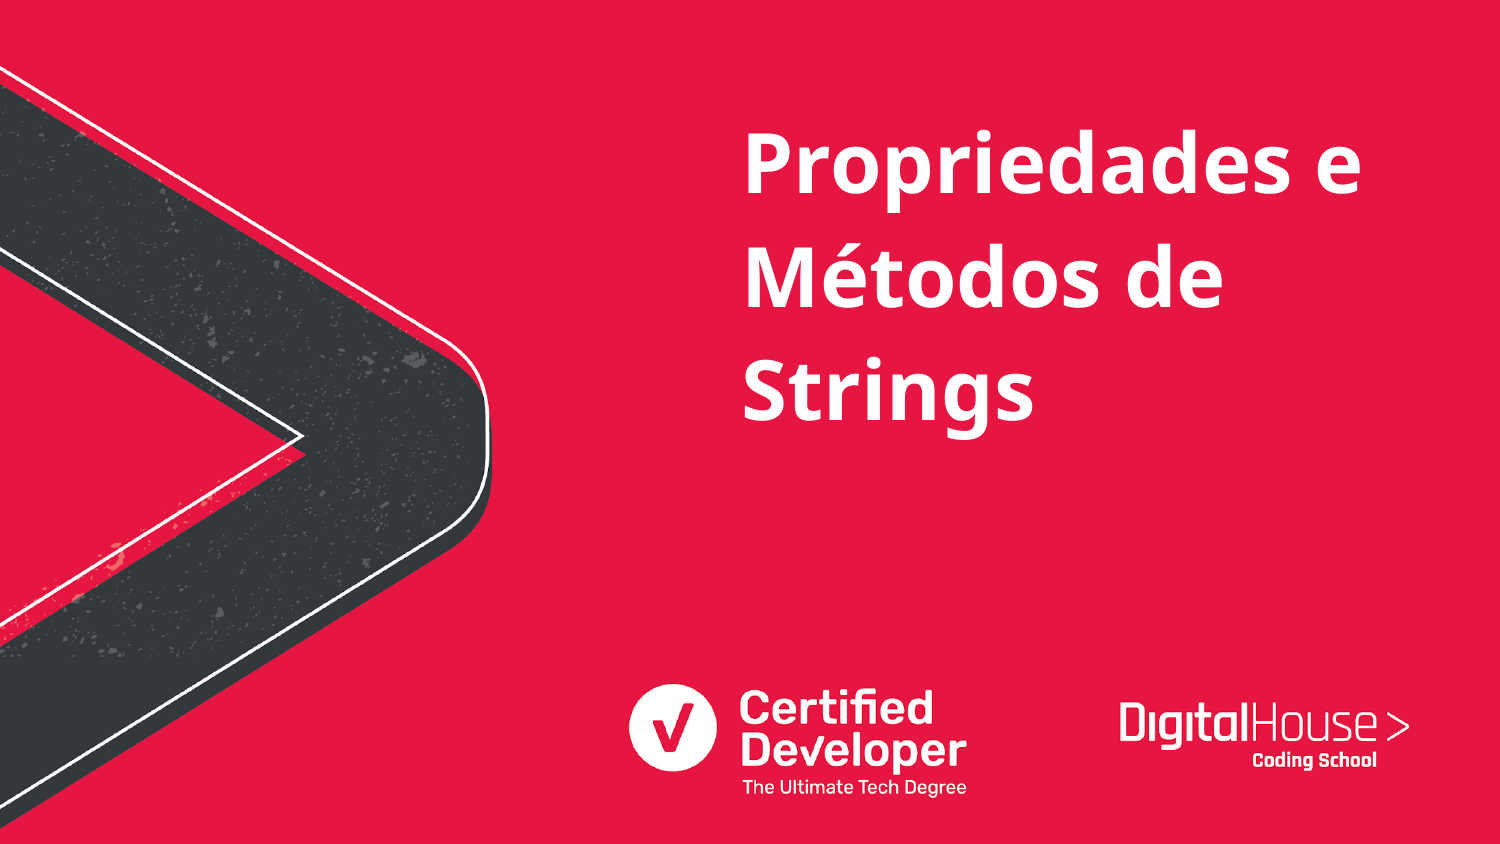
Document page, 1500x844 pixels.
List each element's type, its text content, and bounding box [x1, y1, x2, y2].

title Propriedades e Métodos de Strings [726, 67, 1420, 483]
picture [0, 0, 1500, 844]
